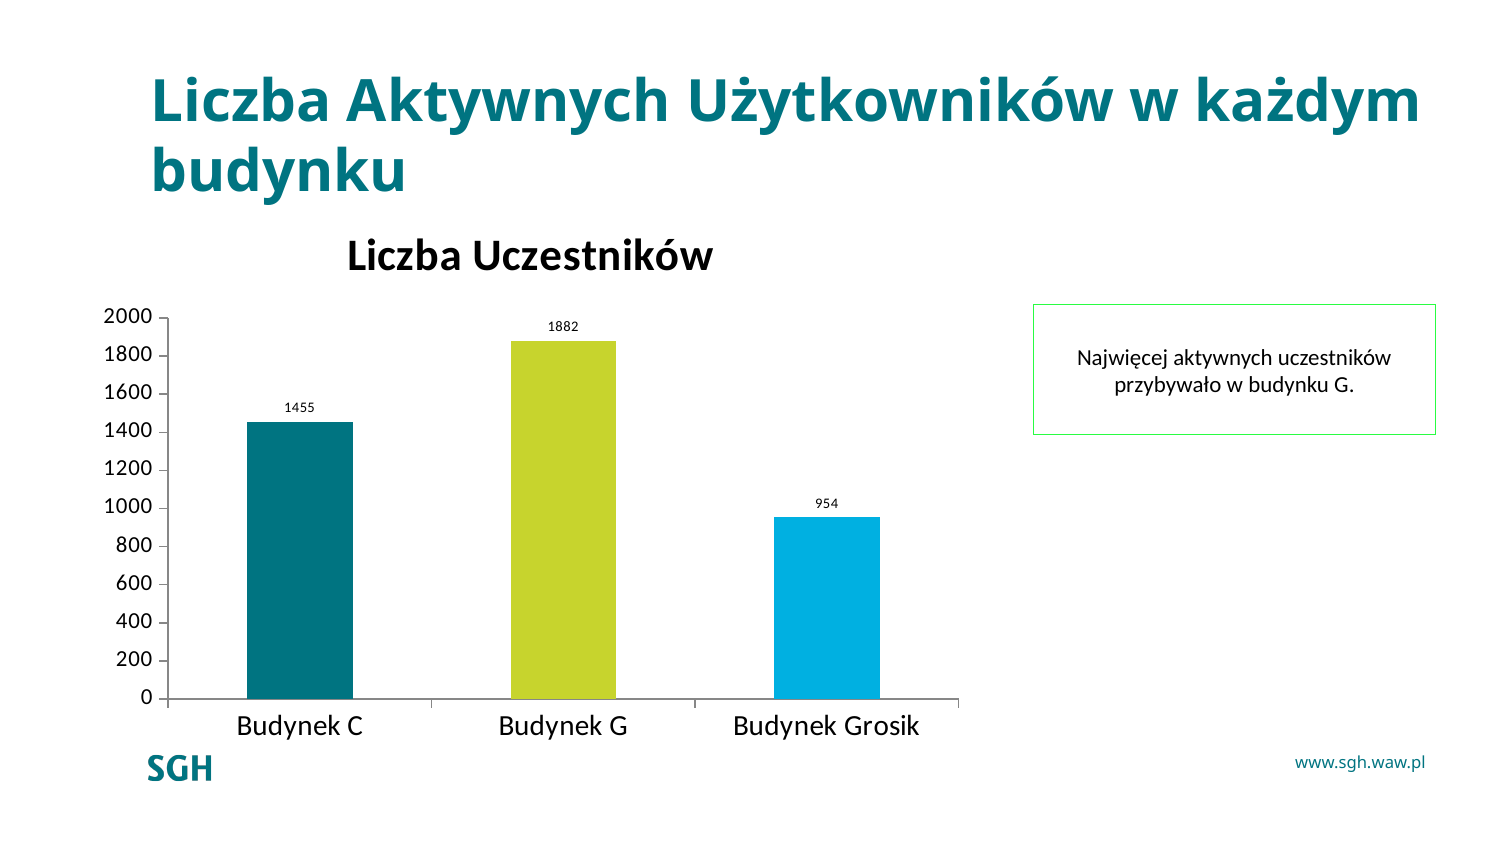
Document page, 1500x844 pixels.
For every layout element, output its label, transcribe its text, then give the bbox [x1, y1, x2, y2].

chart [85, 203, 977, 755]
picture [147, 755, 213, 782]
title Liczba Aktywnych Użytkowników w każdym budynku [150, 63, 1426, 175]
text_box Najwięcej aktywnych uczestników przybywało w budynku G. [1033, 304, 1436, 435]
